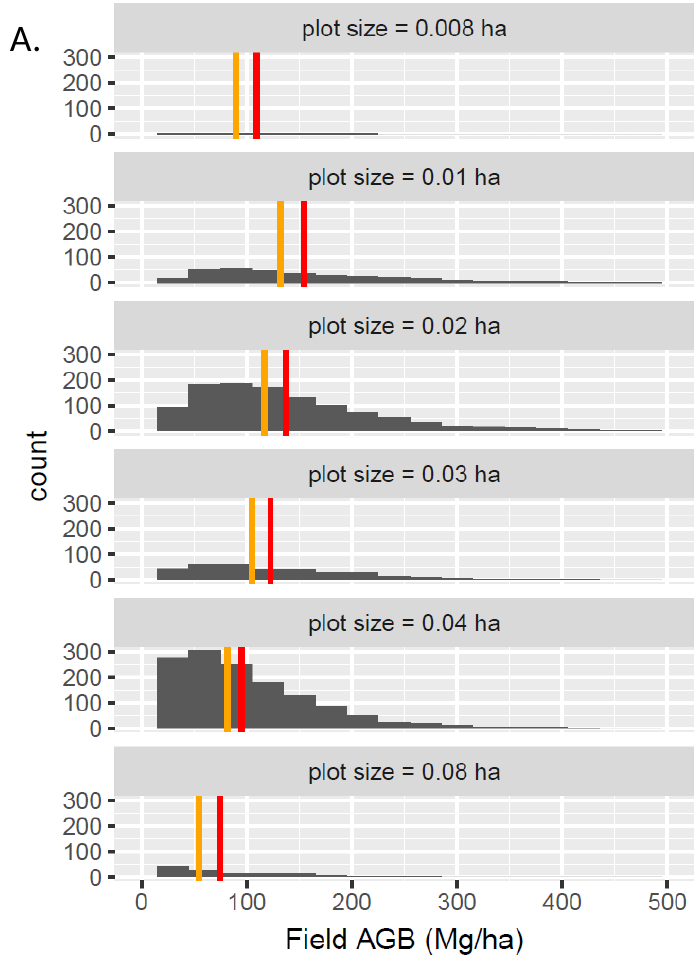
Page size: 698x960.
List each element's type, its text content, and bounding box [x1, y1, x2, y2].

picture [23, 0, 694, 960]
text_box A. [0, 6, 23, 67]
